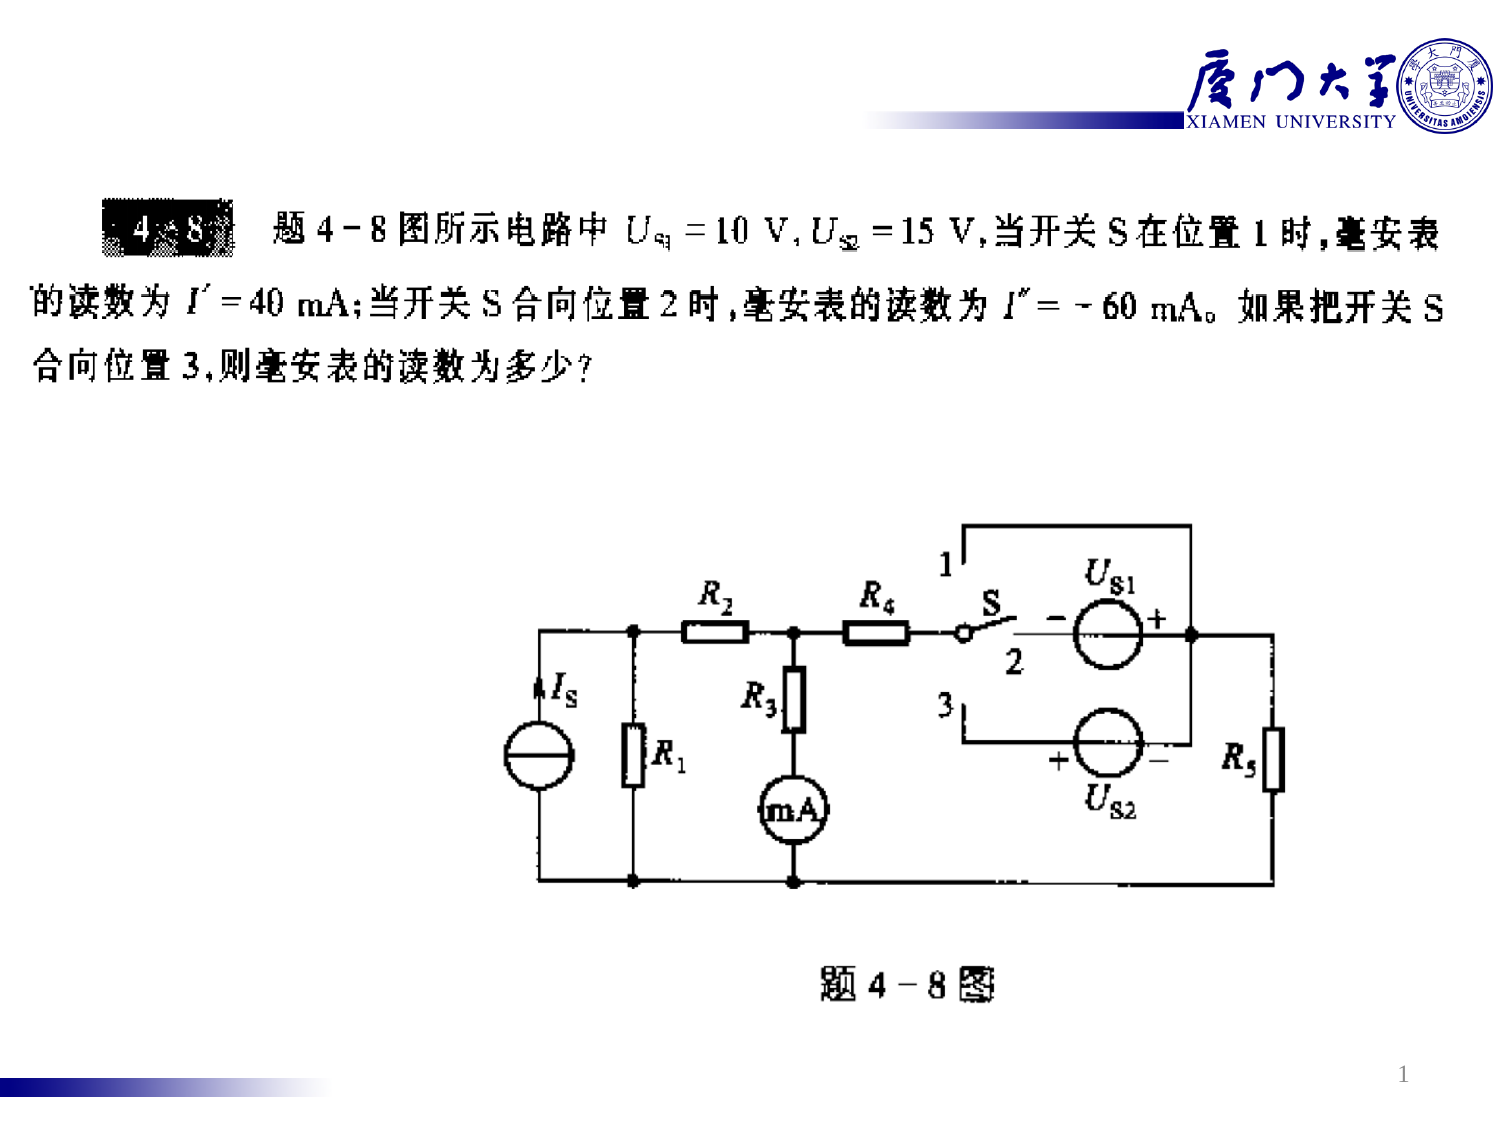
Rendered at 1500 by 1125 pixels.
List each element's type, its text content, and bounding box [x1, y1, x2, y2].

picture [691, 111, 1184, 129]
picture [0, 1078, 507, 1097]
picture [442, 444, 1357, 1013]
slide_number 1 [1074, 1042, 1425, 1103]
picture [17, 184, 1493, 408]
picture [1186, 38, 1493, 134]
